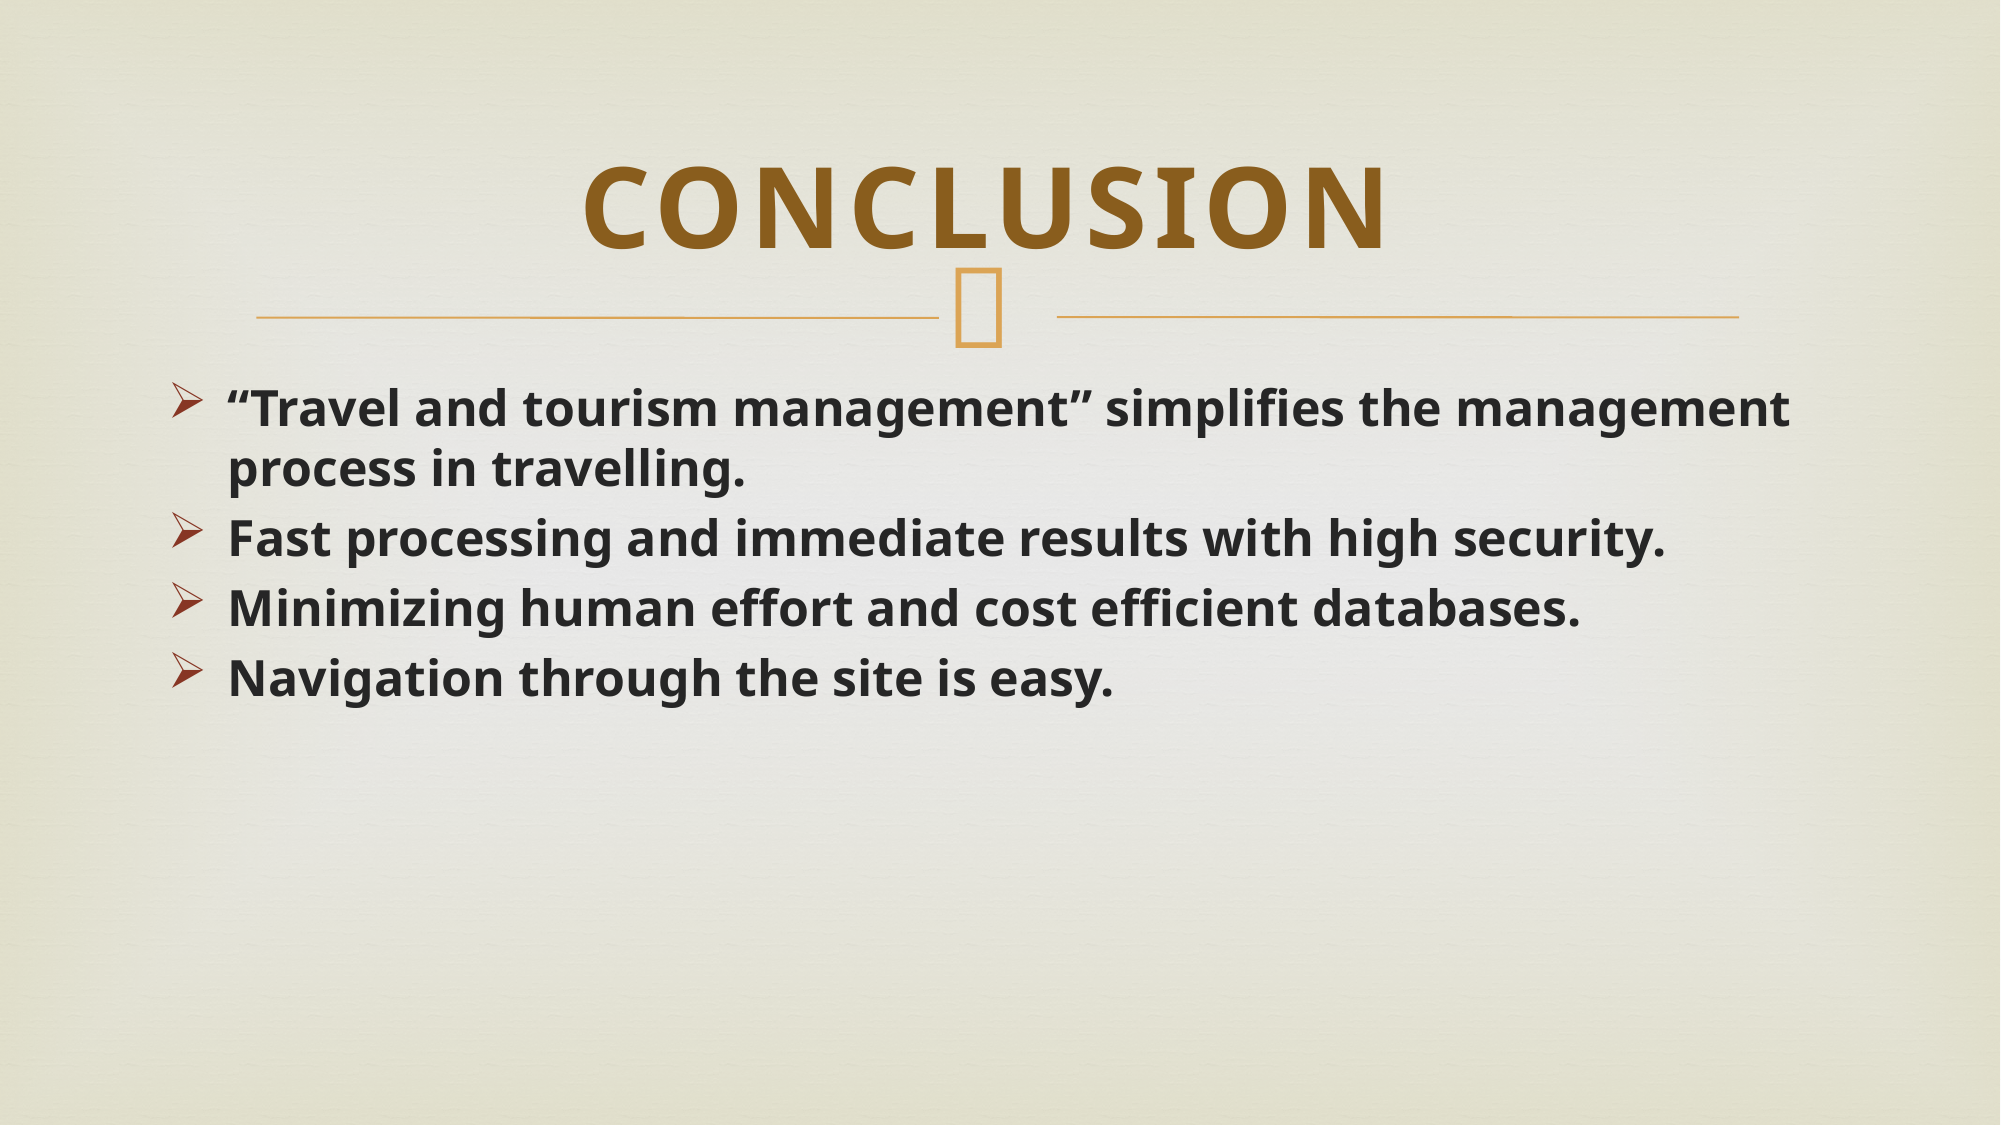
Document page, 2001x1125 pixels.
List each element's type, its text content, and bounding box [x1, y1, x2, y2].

title CONCLUSION [73, 96, 1649, 311]
list “Travel and tourism management” simplifies the management process in travelling. Fast processing and immediate results with high security. Minimizing human effort and cost efficient databases. Navigation through the site is easy. [152, 368, 1848, 1005]
